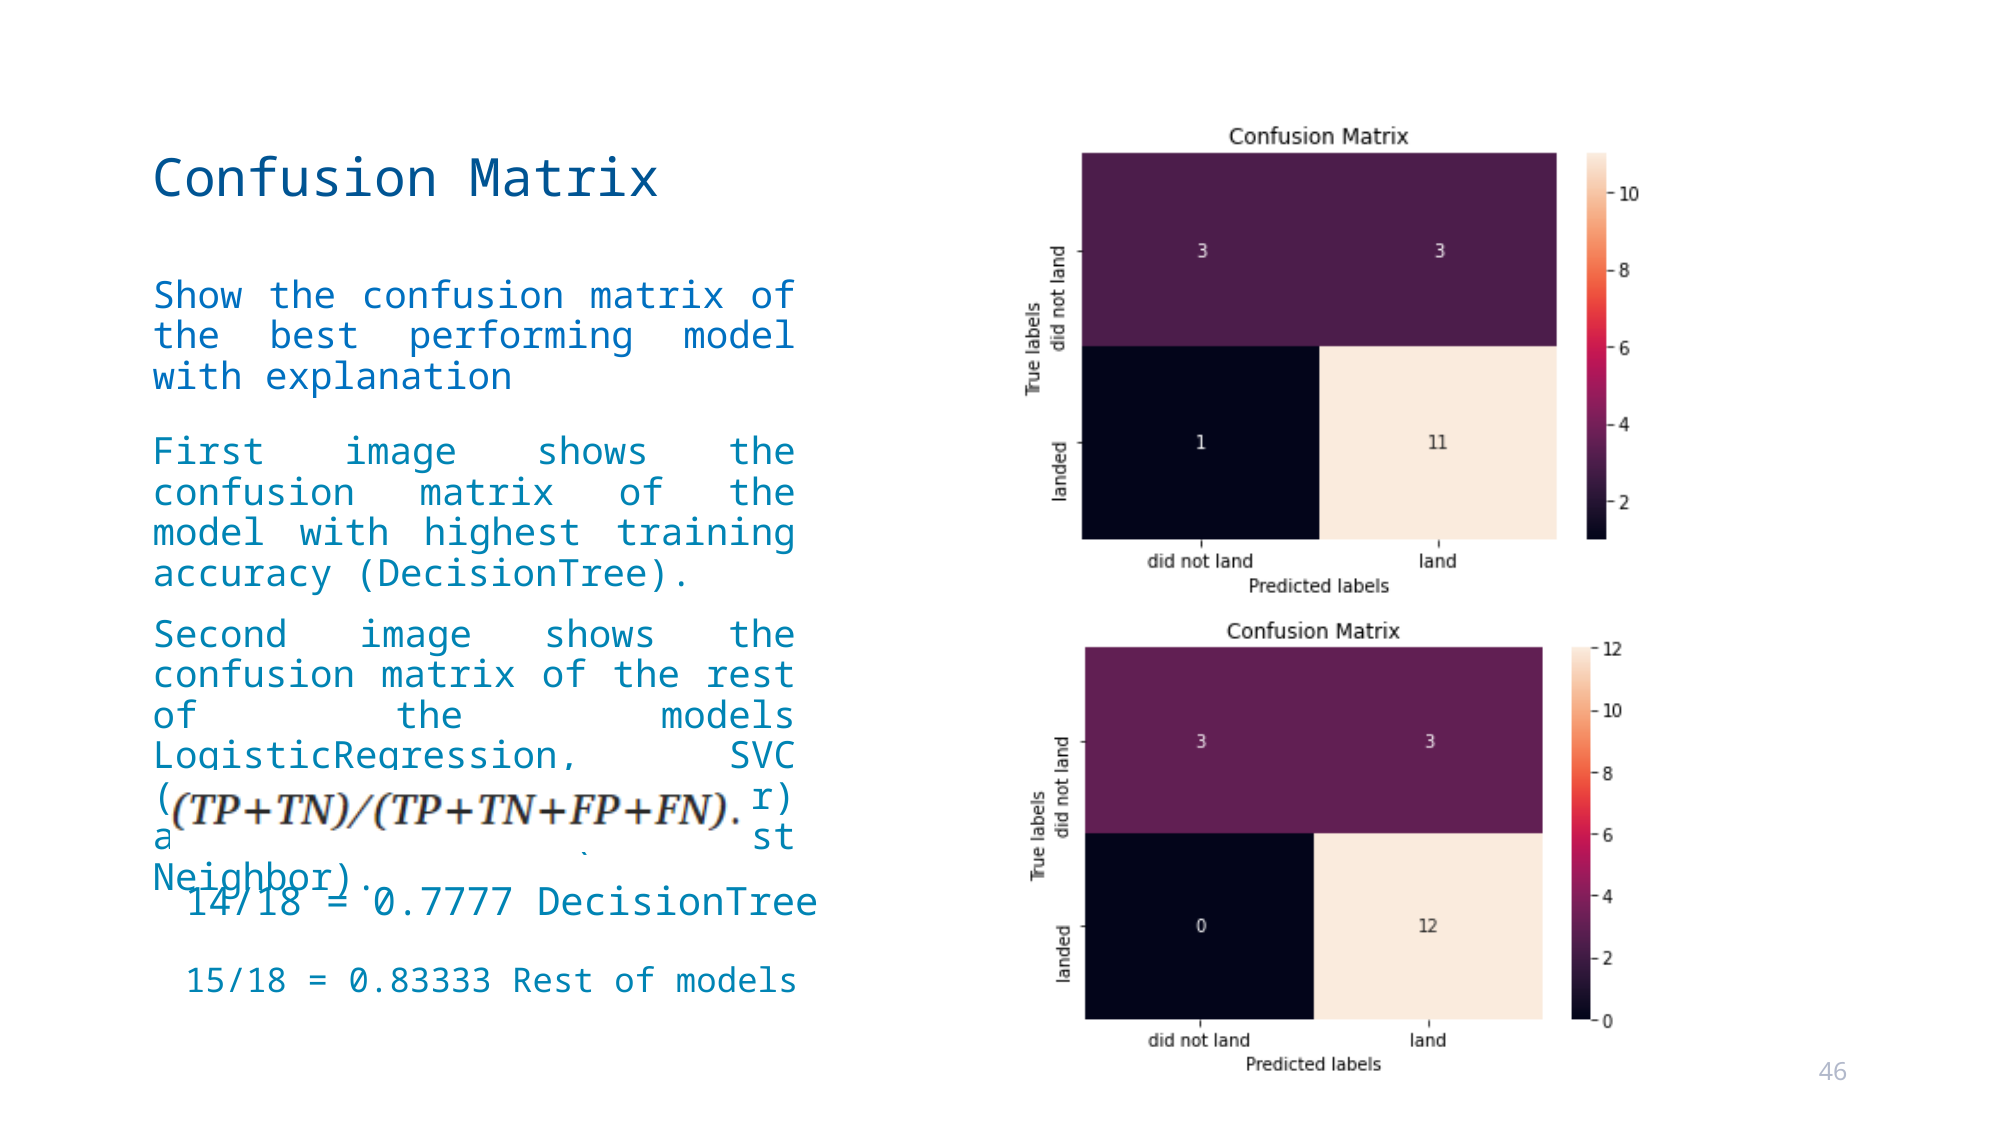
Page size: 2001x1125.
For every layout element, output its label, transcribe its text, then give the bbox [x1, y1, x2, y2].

picture [170, 770, 751, 852]
slide_number 46 [1412, 1042, 1863, 1103]
text_box 14/18 = 0.7777 DecisionTree [170, 874, 844, 955]
text_box First image shows the confusion matrix of the model with highest training accuracy (DecisionTree). Second image shows the confusion matrix of the rest of the models LogisticRegression, SVC (Support Vector Classifier) and KNN (K-Nearest Neighbor). [137, 424, 812, 771]
picture [992, 109, 1674, 1088]
text_box 15/18 = 0.83333 Rest of models [170, 955, 844, 1036]
title Confusion Matrix [137, 109, 783, 216]
list Show the confusion matrix of the best performing model with explanation [137, 268, 812, 407]
